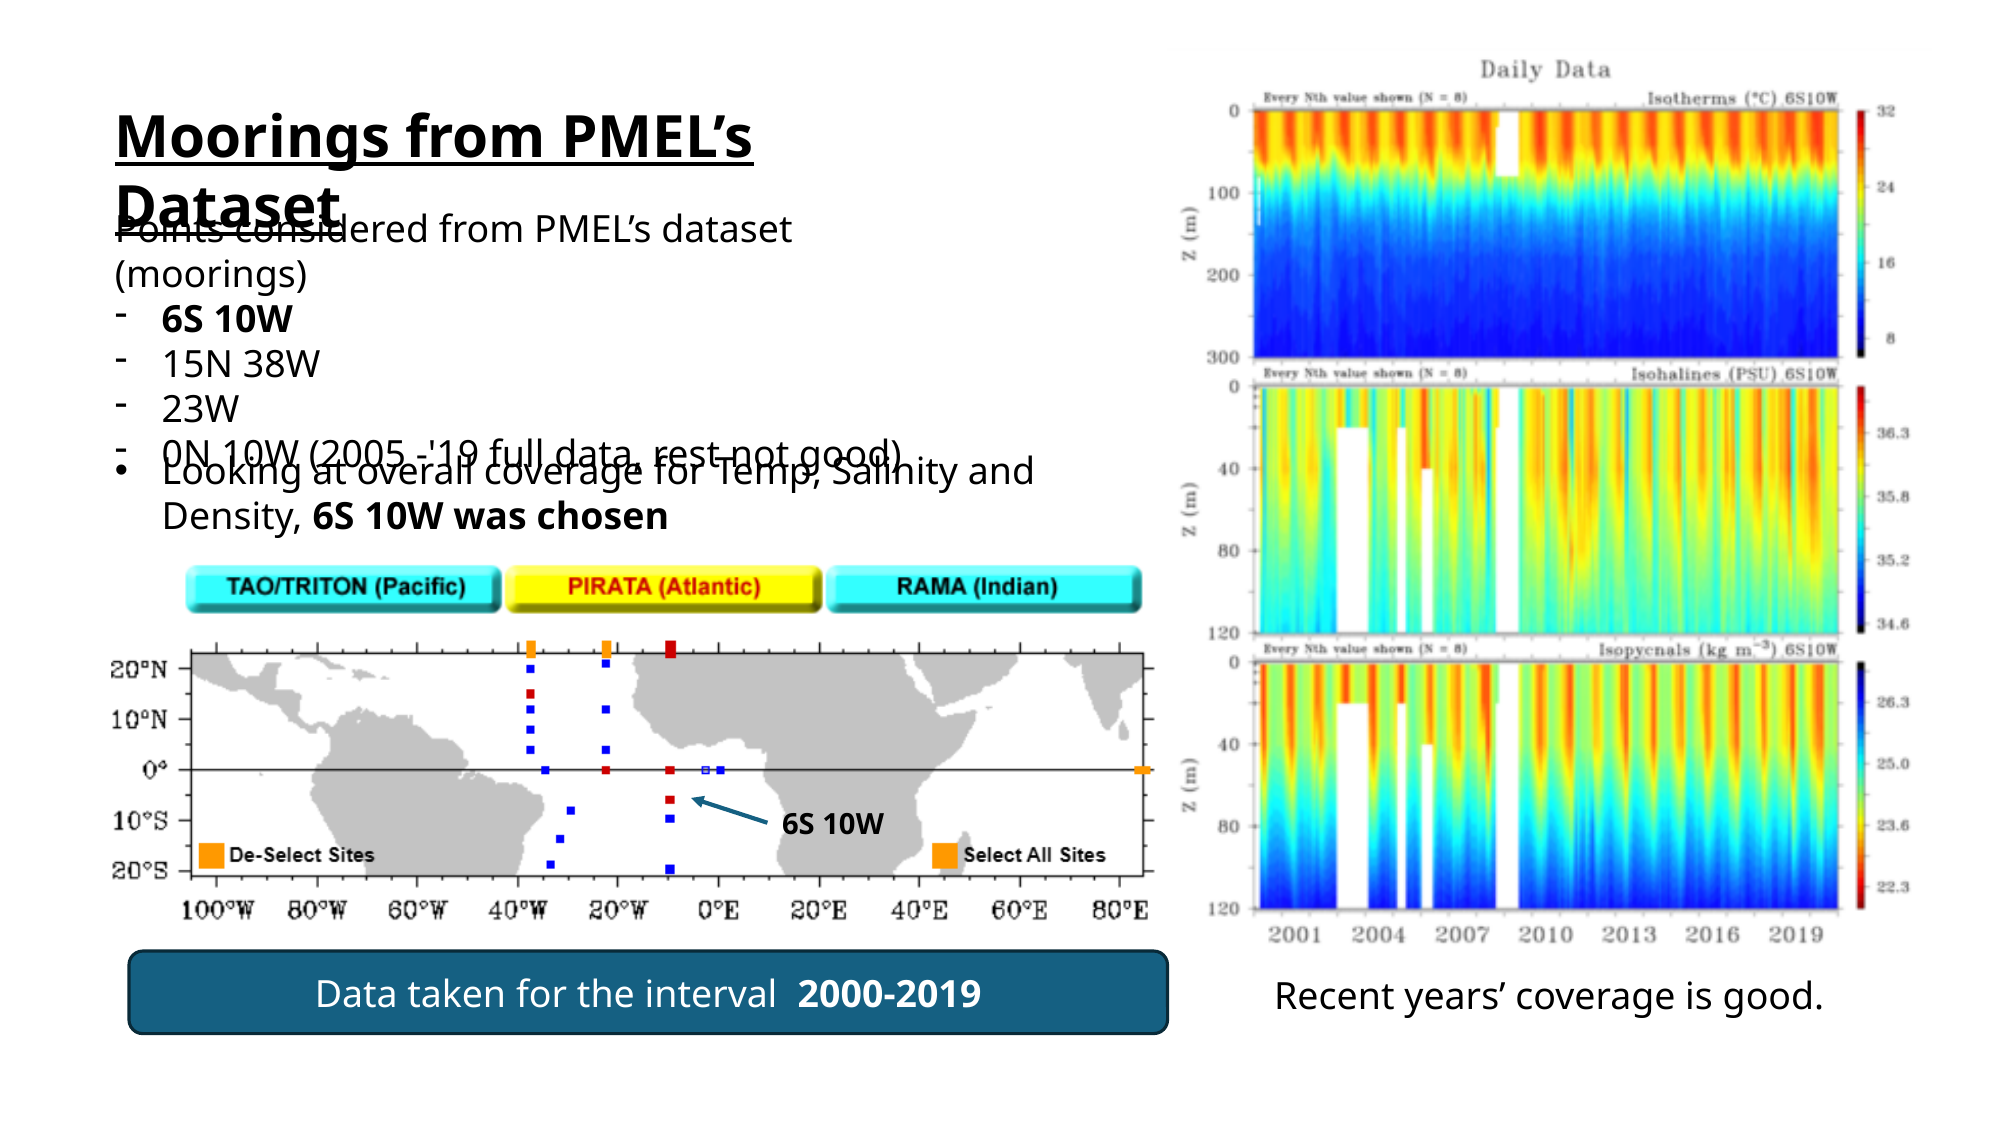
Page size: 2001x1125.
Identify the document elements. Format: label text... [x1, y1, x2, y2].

text_box Looking at overall coverage for Temp, Salinity and Density, 6S 10W was chosen [99, 439, 1071, 545]
picture [100, 47, 1932, 965]
text_box Data taken for the interval 2000-2019 [127, 949, 1170, 1036]
text_box Points considered from PMEL’s dataset (moorings) 6S 10W 15N 38W 23W 0N 10W (2005 -'19 full data, rest not good) [100, 246, 947, 439]
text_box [690, 797, 768, 824]
text_box Moorings from PMEL’s Dataset [99, 91, 965, 246]
text_box Recent years’ coverage is good. [1169, 965, 1932, 1025]
